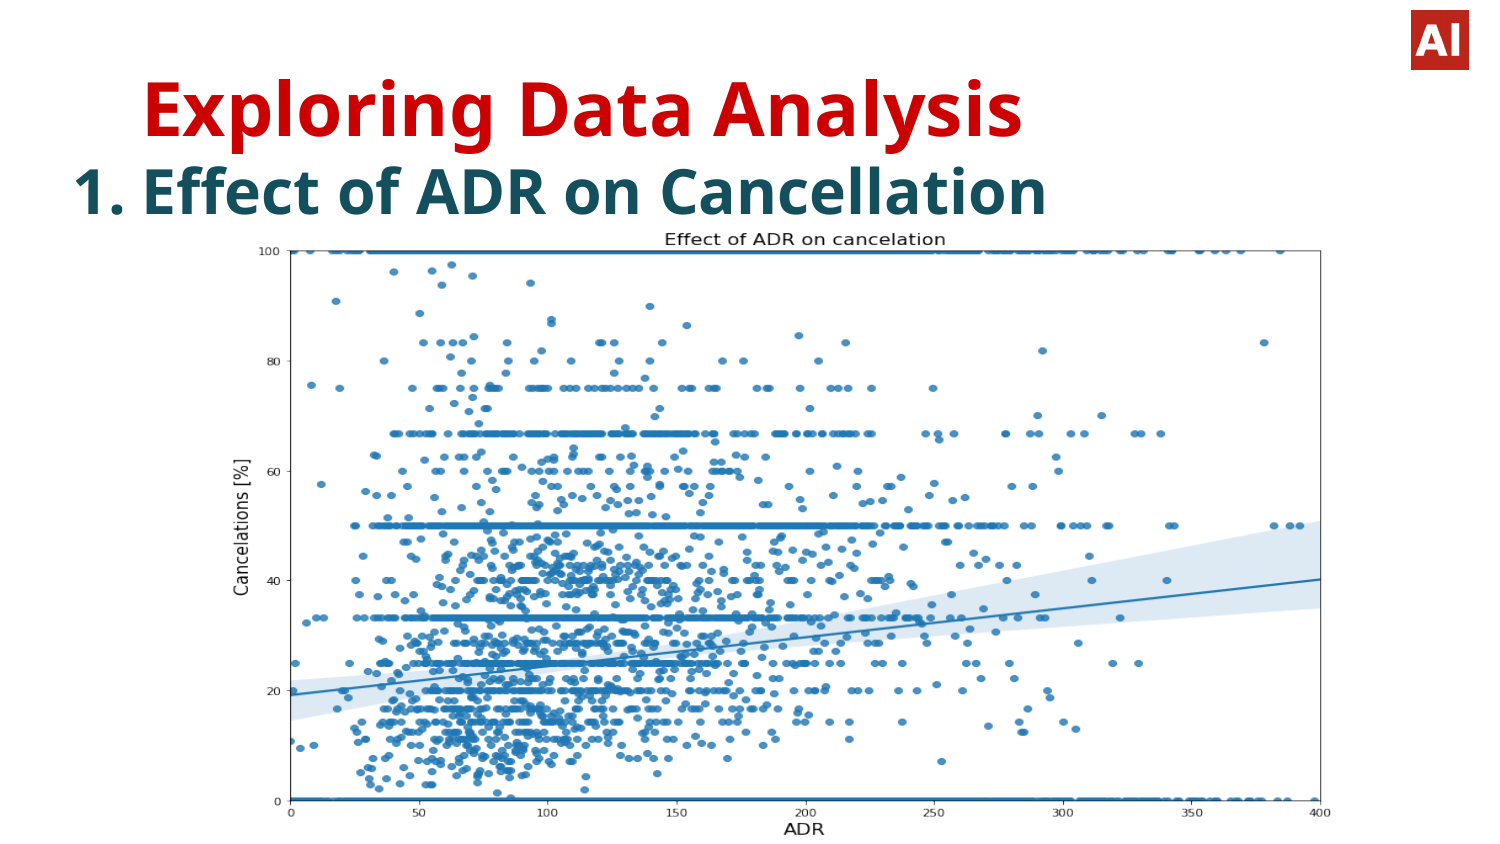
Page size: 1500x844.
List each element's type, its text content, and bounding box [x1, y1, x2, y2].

picture [226, 226, 1340, 844]
picture [1411, 10, 1469, 70]
title Exploring Data Analysis Effect of ADR on Cancellation [51, 122, 1449, 372]
